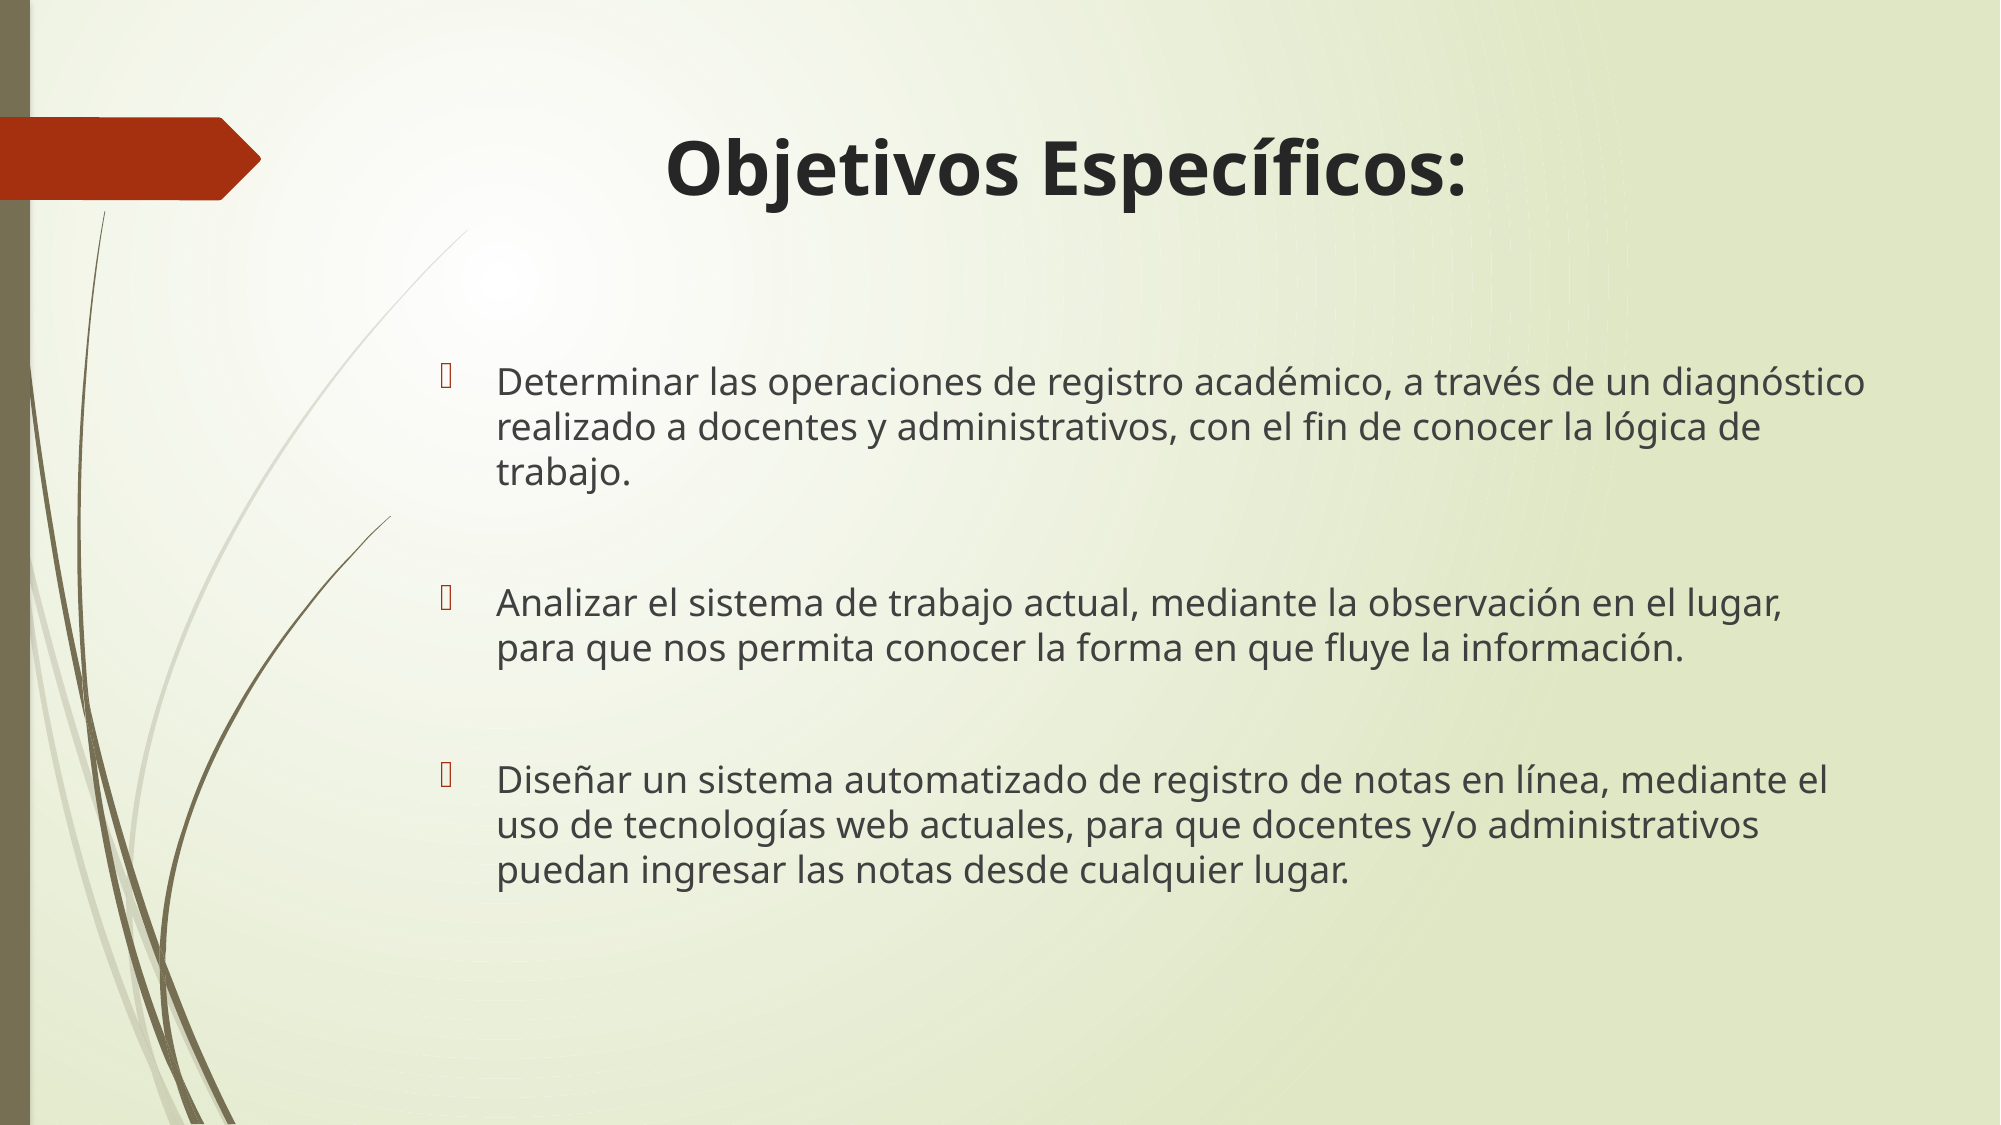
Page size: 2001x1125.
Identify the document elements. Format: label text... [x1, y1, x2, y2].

title Objetivos Específicos: [335, 113, 1798, 324]
list Determinar las operaciones de registro académico, a través de un diagnóstico realizado a docentes y administrativos, con el fin de conocer la lógica de trabajo. Analizar el sistema de trabajo actual, mediante la observación en el lugar, para que nos permita conocer la forma en que fluye la información. Diseñar un sistema automatizado de registro de notas en línea, mediante el uso de tecnologías web actuales, para que docentes y/o administrativos puedan ingresar las notas desde cualquier lugar. [424, 350, 1888, 970]
